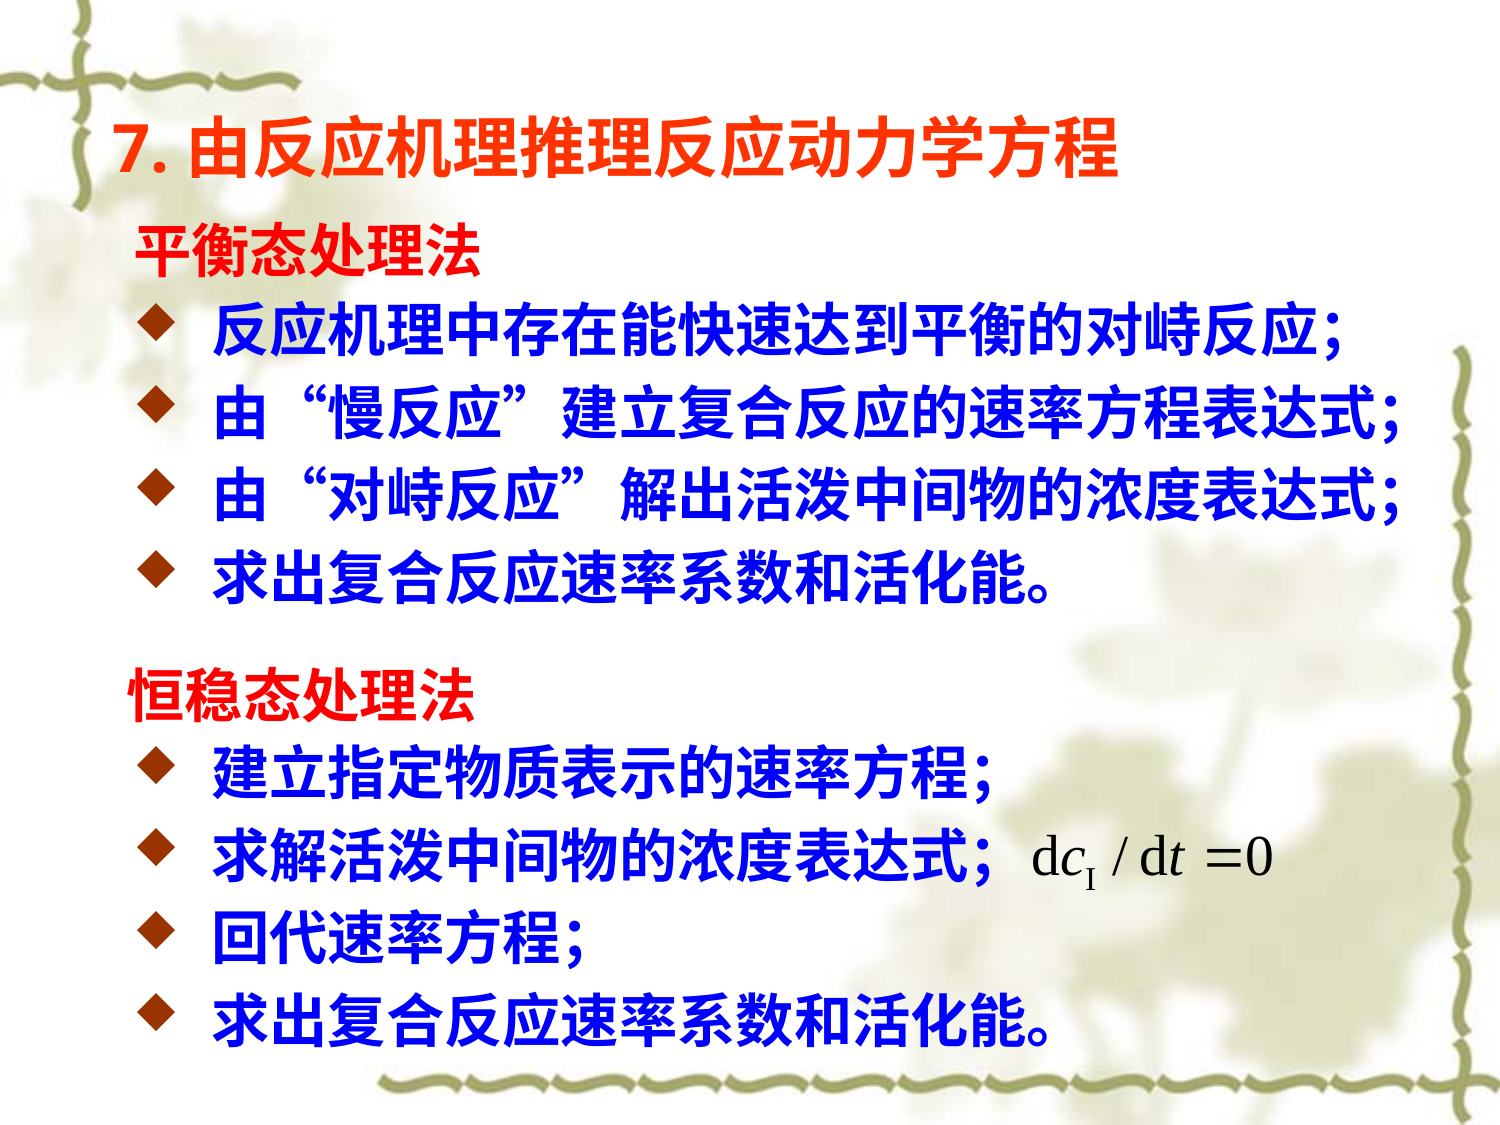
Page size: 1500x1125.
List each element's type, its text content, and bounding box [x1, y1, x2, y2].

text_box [118, 726, 1284, 1064]
text_box 恒稳态处理法 [112, 652, 643, 737]
text_box 平衡态处理法 [118, 206, 650, 285]
text_box 7.由反应机理推理反应动力学方程 [97, 102, 1436, 190]
text_box 反应机理中存在能快速达到平衡的对峙反应； 由“慢反应”建立复合反应的速率方程表达式； 由“对峙反应”解出活泼中间物的浓度表达式； 求出复合反应速率系数和活化能。 [118, 285, 1474, 619]
picture [0, 0, 1500, 1125]
